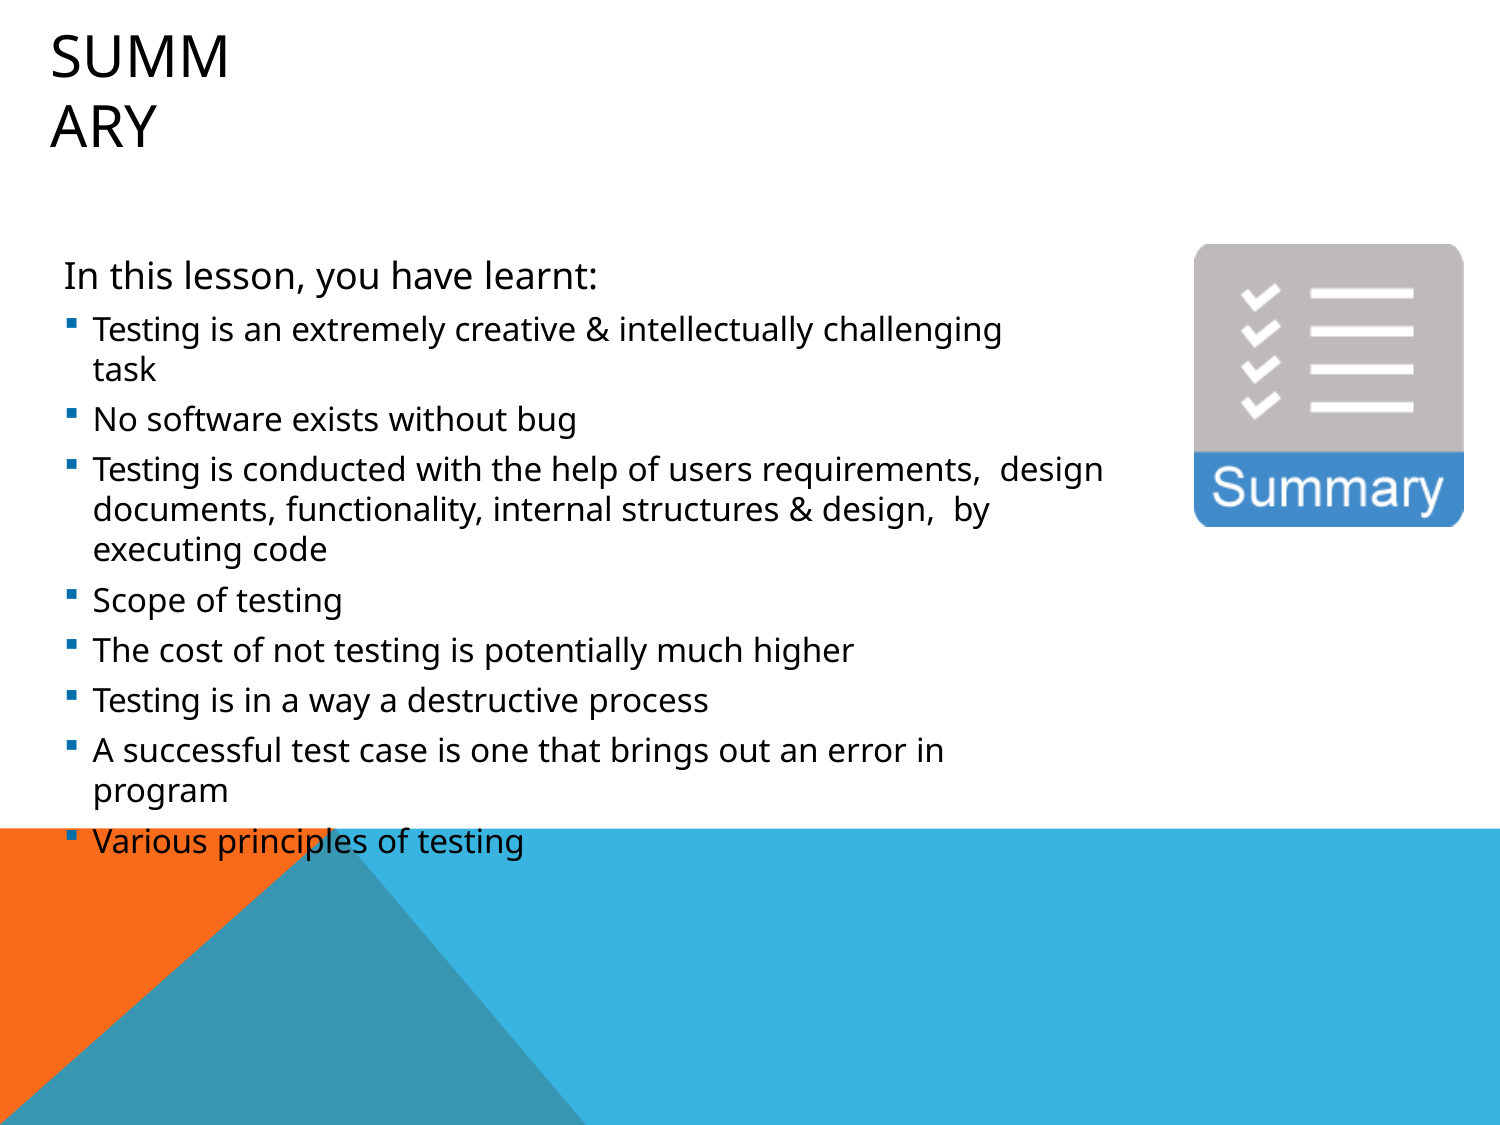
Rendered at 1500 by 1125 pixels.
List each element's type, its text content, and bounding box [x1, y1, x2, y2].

title Summary [48, 0, 256, 184]
text_box In this lesson, you have learnt: Testing is an extremely creative & intellectually challenging task No software exists without bug Testing is conducted with the help of users requirements, design documents, functionality, internal structures & design, by executing code Scope of testing The cost of not testing is potentially much higher Testing is in a way a destructive process A successful test case is one that brings out an error in program Various principles of testing [61, 238, 1128, 860]
picture [1194, 244, 1464, 527]
